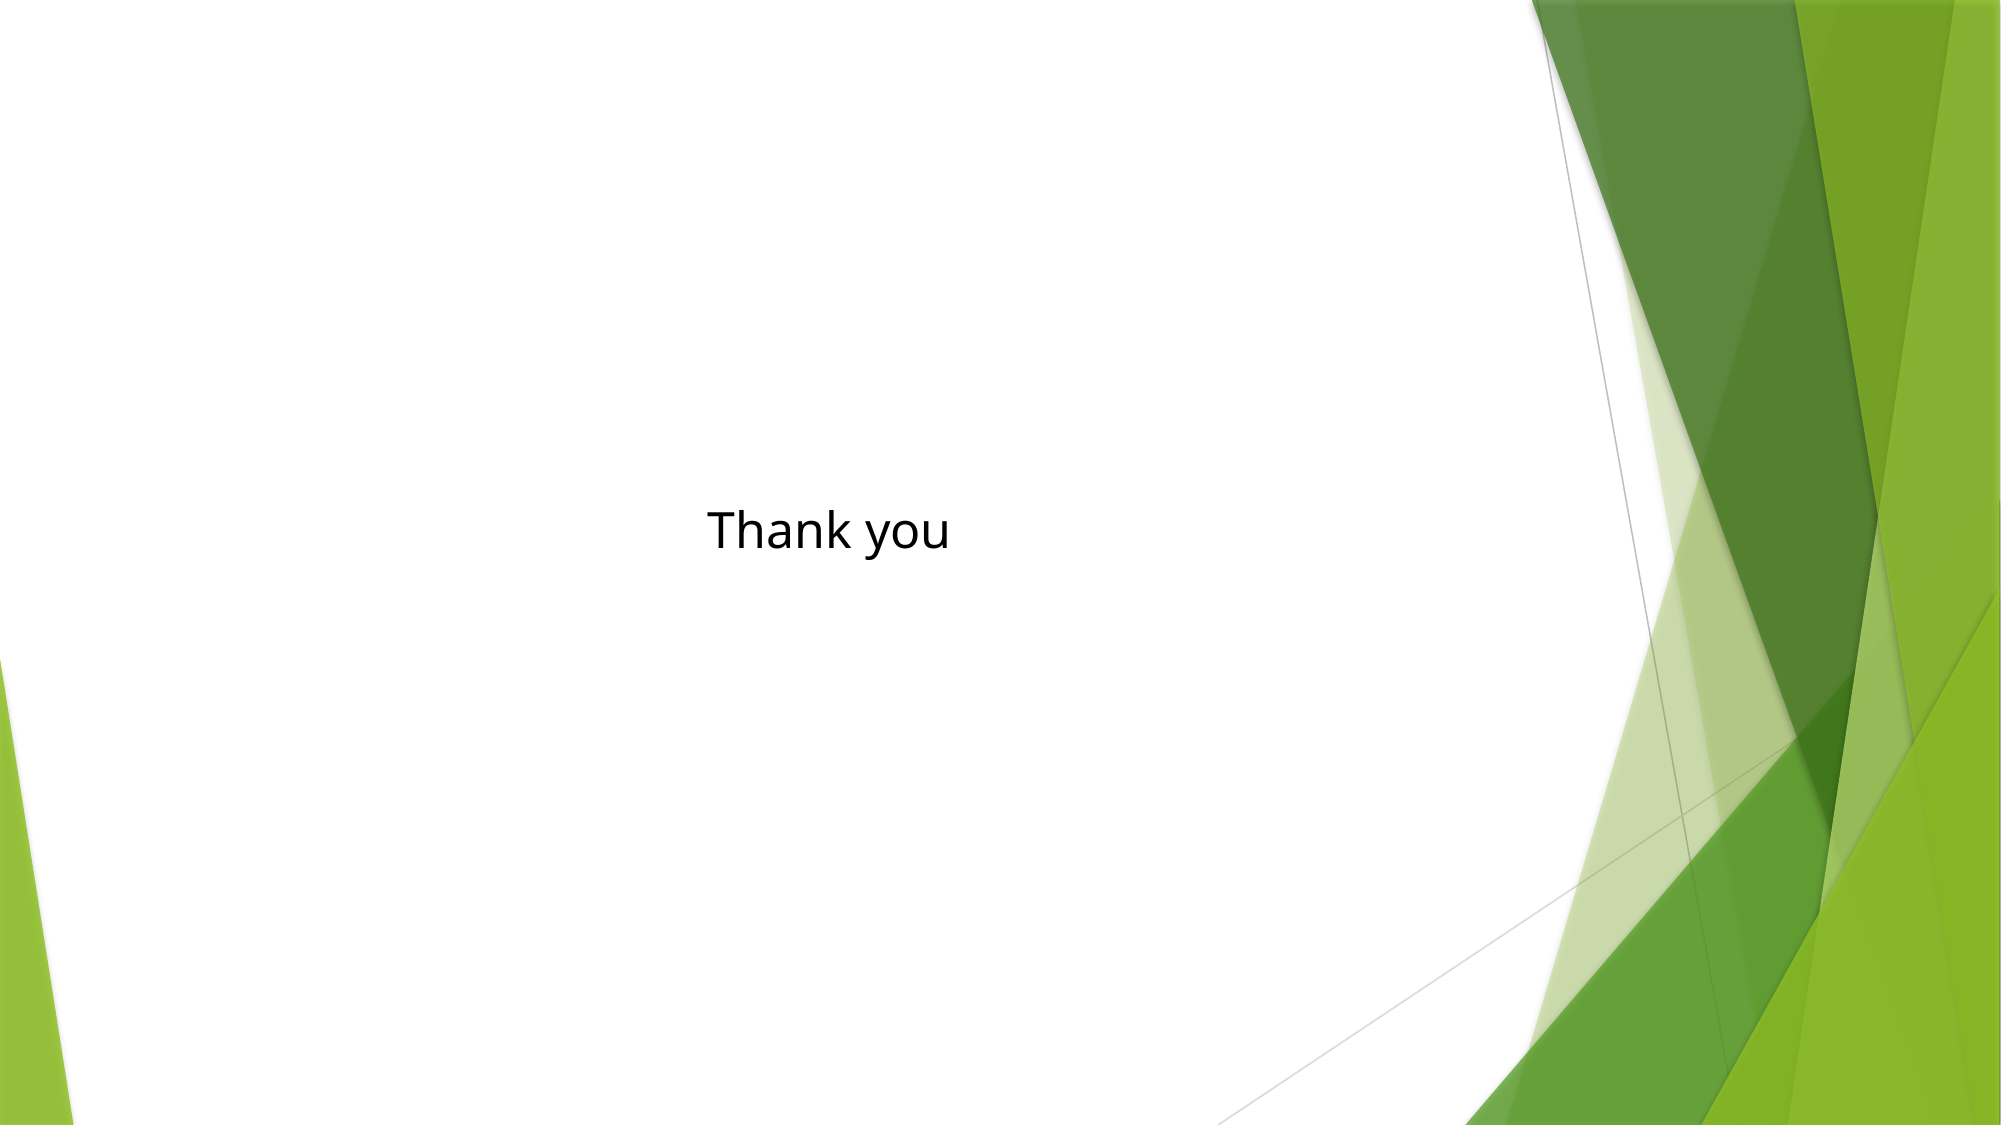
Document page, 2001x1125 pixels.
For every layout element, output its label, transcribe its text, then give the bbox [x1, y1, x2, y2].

text_box Thank you [167, 248, 1832, 767]
